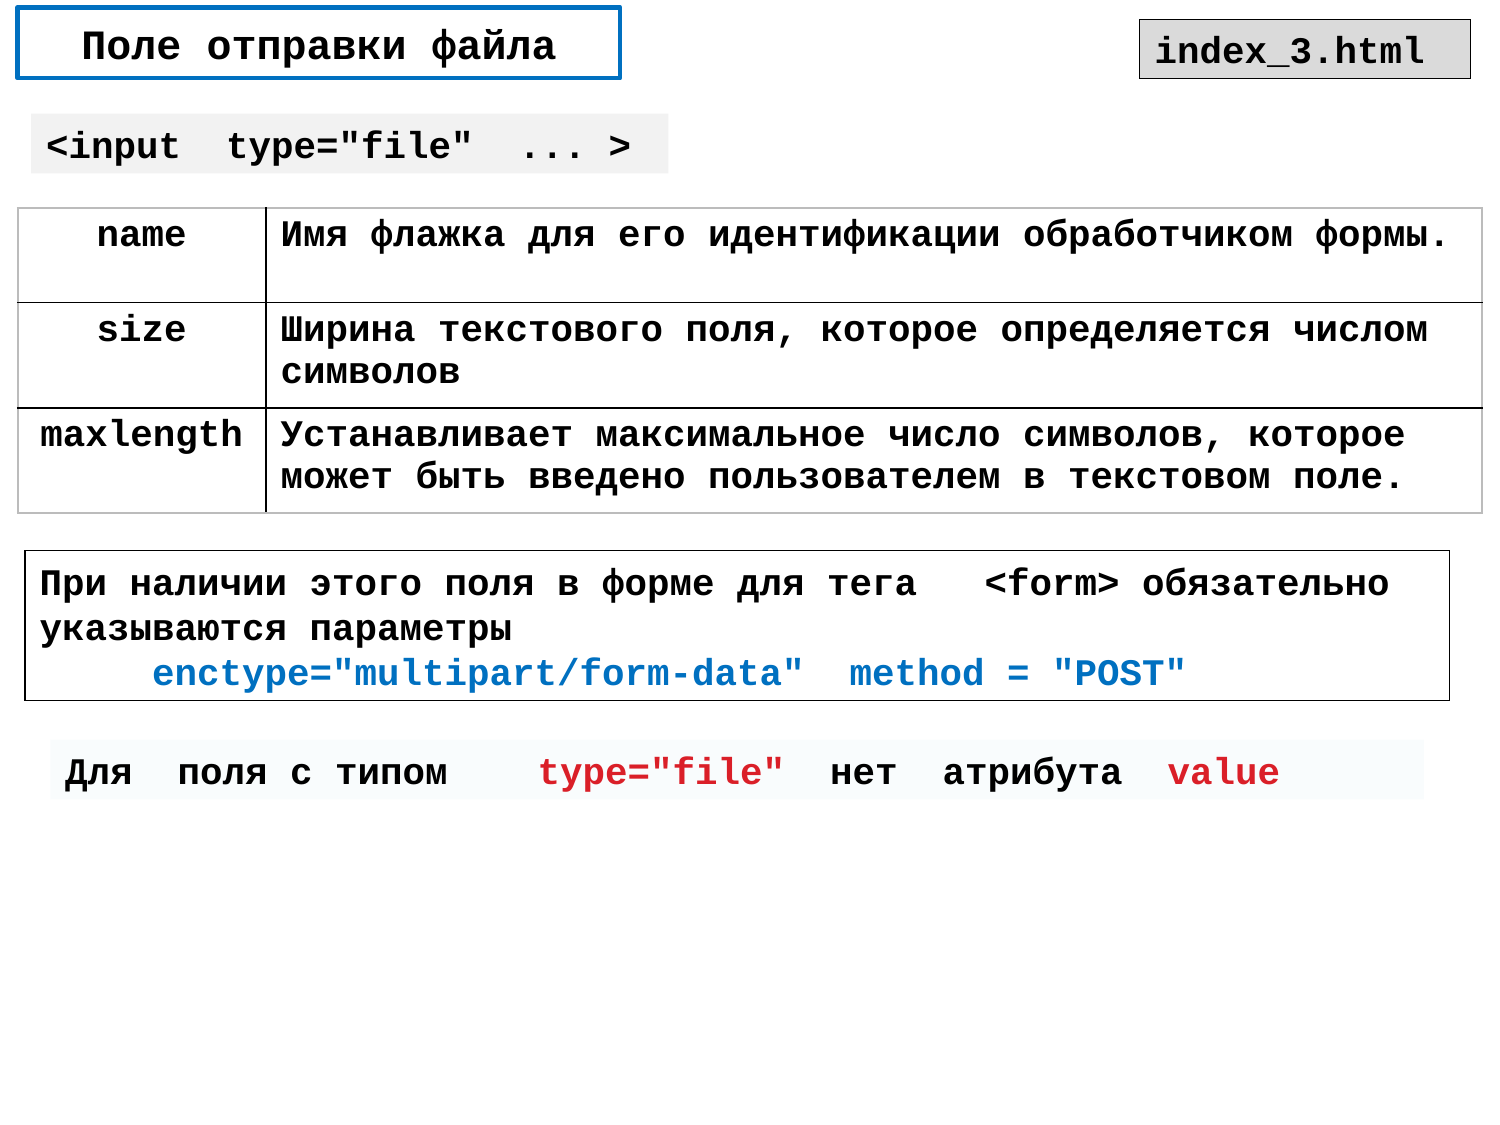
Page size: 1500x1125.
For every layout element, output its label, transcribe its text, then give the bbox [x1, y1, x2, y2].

text_box <input type="file" ... > [31, 113, 669, 174]
table_cell maxlength [19, 409, 265, 512]
title Поле отправки файла [17, 7, 621, 79]
table_header name [19, 209, 265, 302]
text_box При наличии этого поля в форме для тега <form> обязательно указываются параметры enctype="multipart/form-data" method = "POST" [24, 550, 1450, 701]
table_header Имя флажка для его идентификации обработчиком формы. [267, 209, 1481, 302]
table_cell size [19, 303, 265, 407]
table_cell Ширина текстового поля, которое определяется числом символов [267, 303, 1481, 407]
table_cell Устанавливает максимальное число символов, которое может быть введено пользователем в текстовом поле. [267, 409, 1481, 512]
text_box Для поля с типом type="file" нет атрибута value [50, 739, 1424, 800]
text_box index_3.html [1139, 19, 1471, 79]
